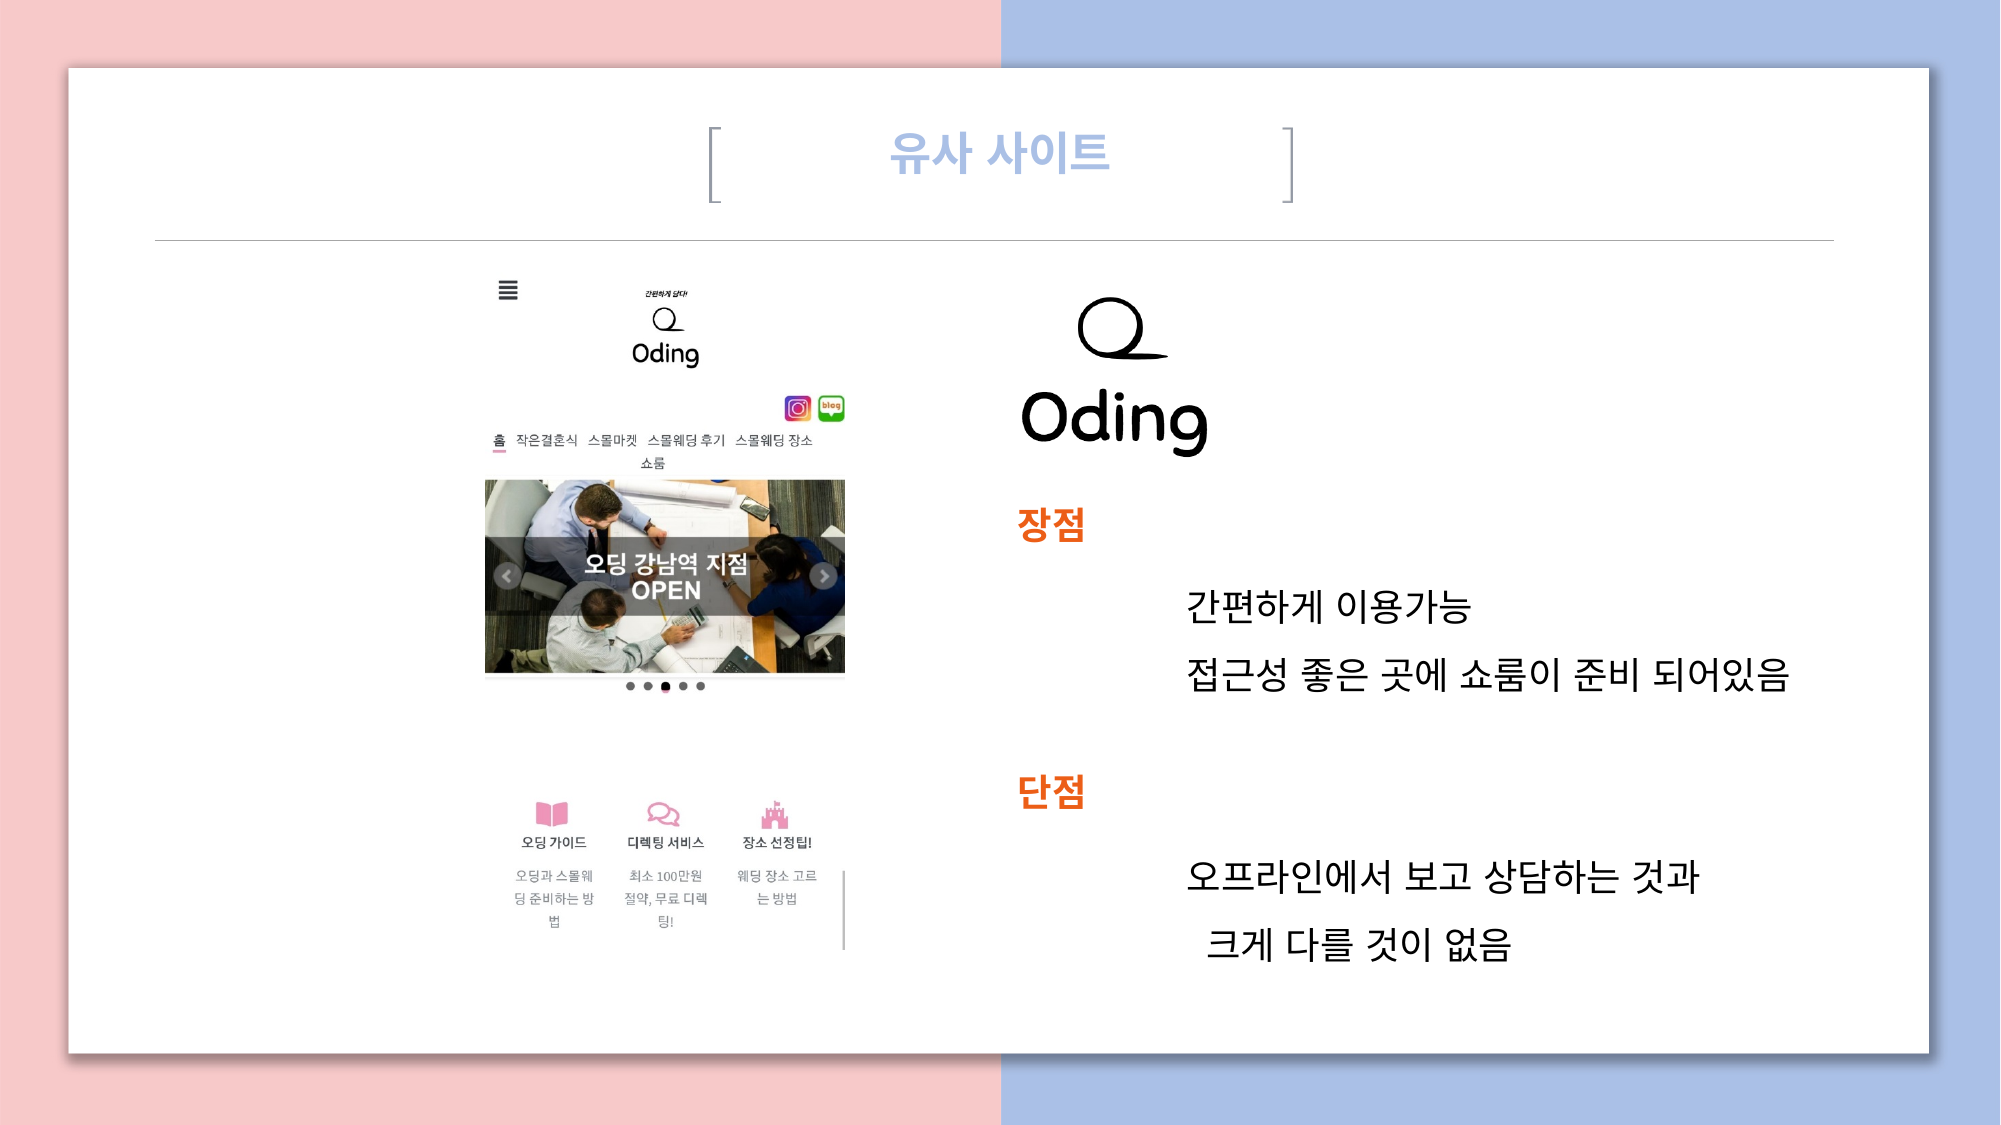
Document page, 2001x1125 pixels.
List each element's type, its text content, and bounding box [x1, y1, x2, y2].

text_box 유사 사이트 [363, 102, 1639, 209]
picture [0, 0, 2001, 1125]
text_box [709, 127, 1293, 203]
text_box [999, 494, 1829, 979]
